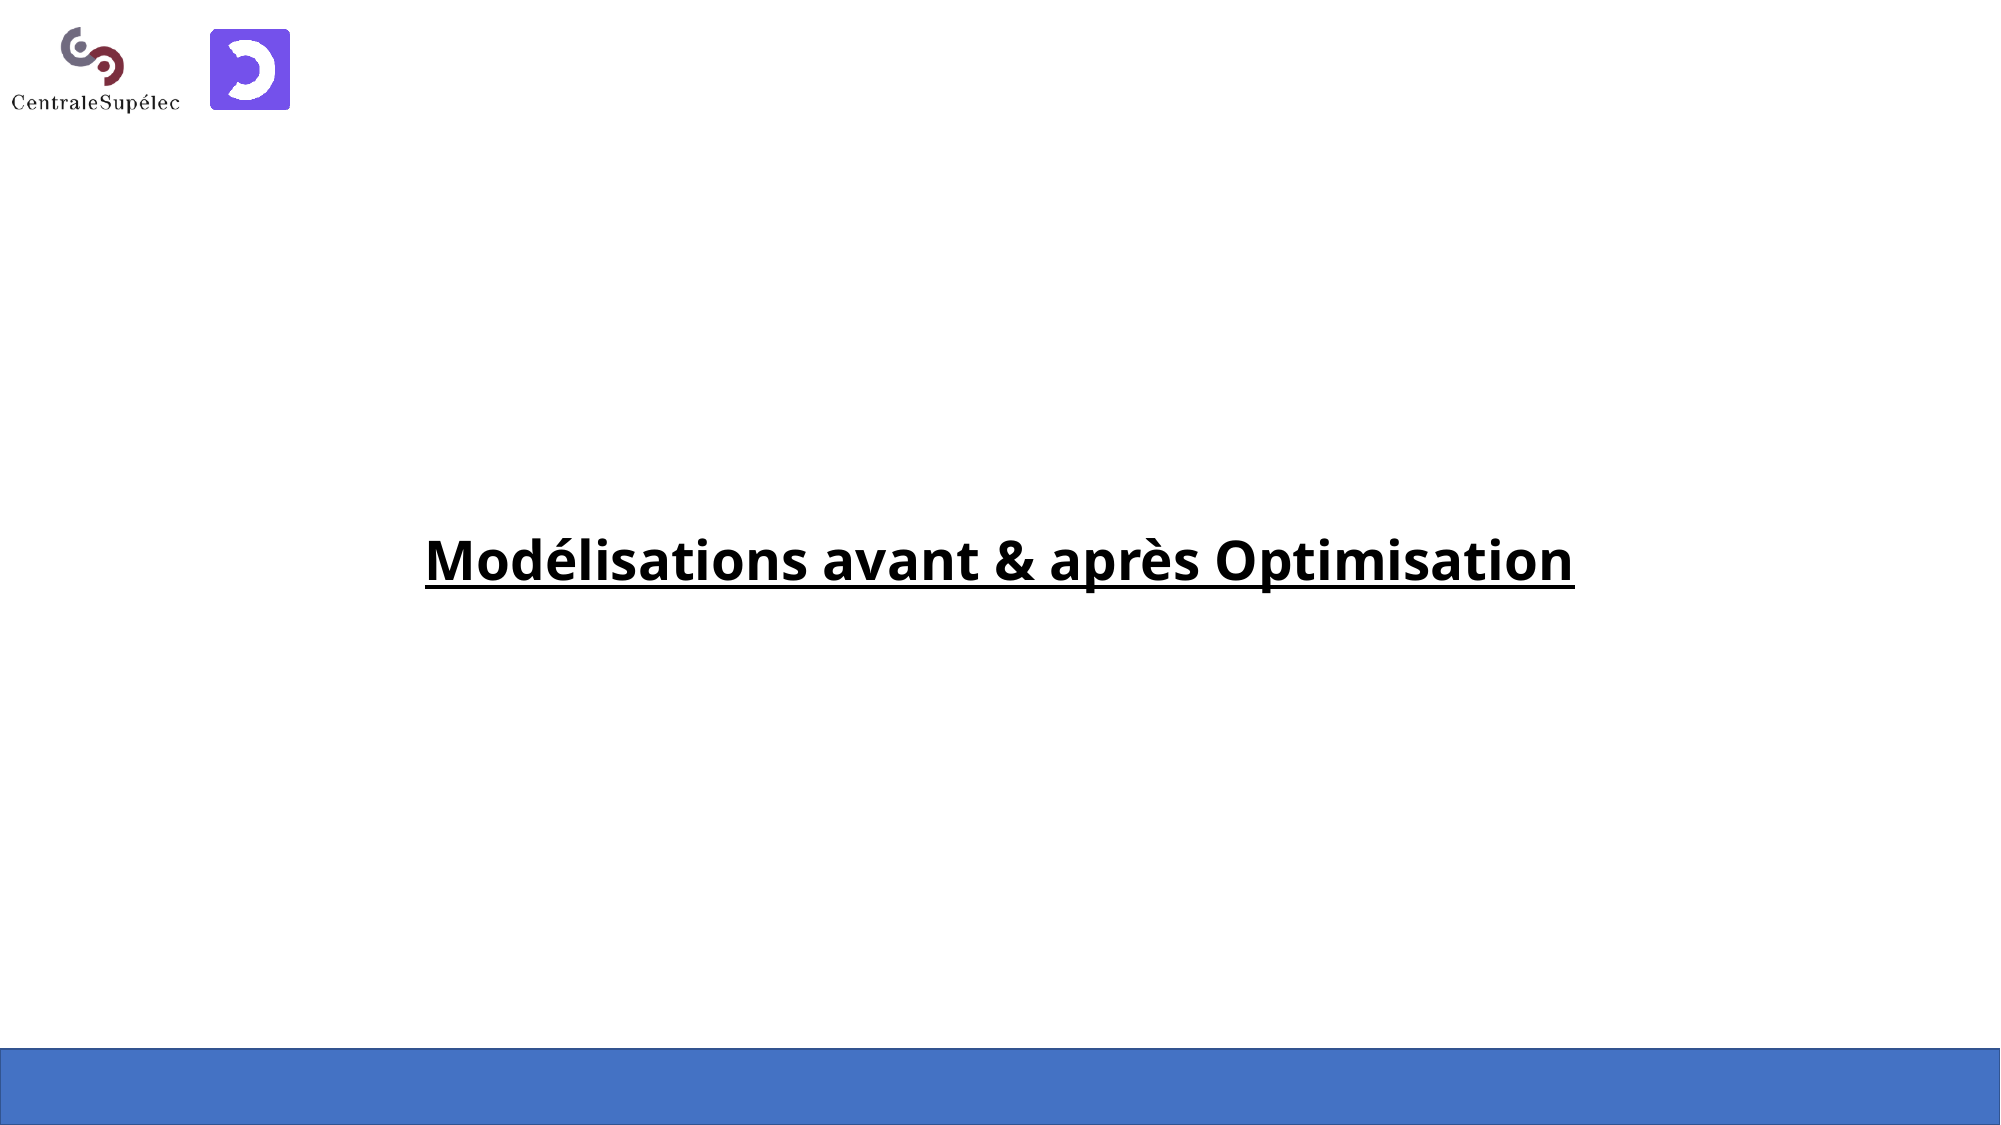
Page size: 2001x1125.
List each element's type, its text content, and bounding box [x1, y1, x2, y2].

picture [210, 29, 290, 110]
picture [0, 25, 194, 114]
text_box [0, 1048, 2000, 1125]
title Modélisations avant & après Optimisation [335, 524, 1665, 601]
